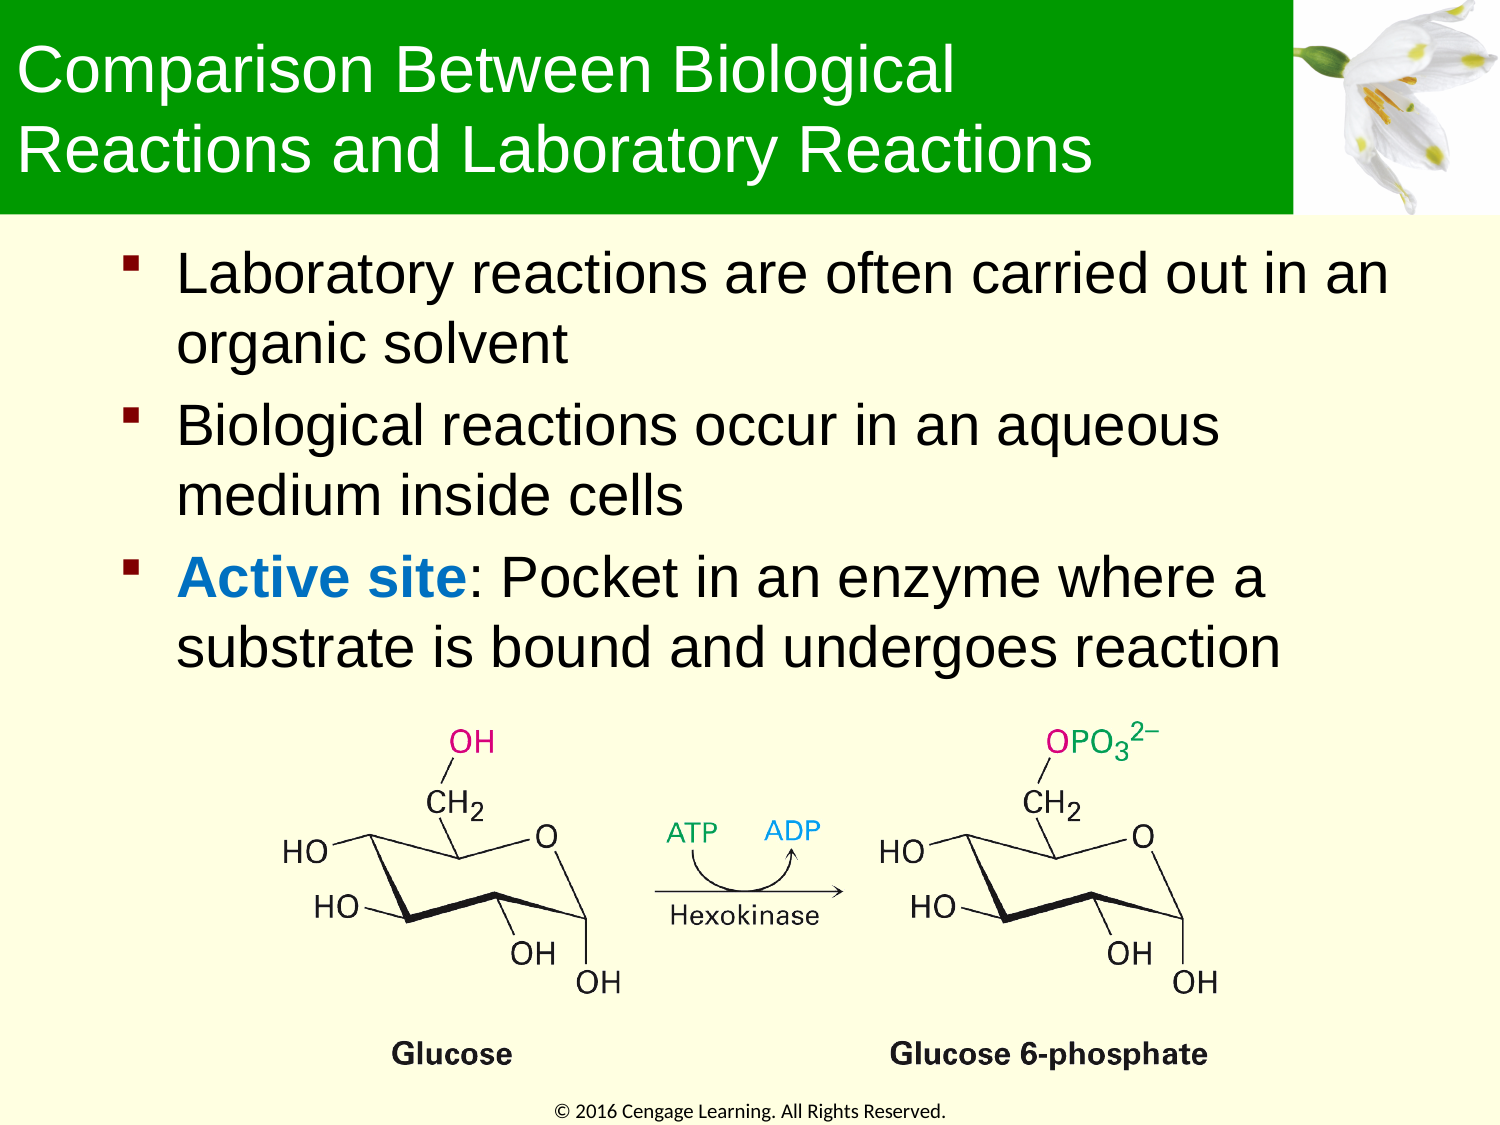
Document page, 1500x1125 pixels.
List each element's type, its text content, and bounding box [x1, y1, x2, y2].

title Comparison Between Biological Reactions and Laboratory Reactions [0, 0, 1288, 213]
picture [1293, 0, 1500, 215]
list Laboratory reactions are often carried out in an organic solvent Biological reactions occur in an aqueous medium inside cells Active site: Pocket in an enzyme where a substrate is bound and undergoes reaction [103, 227, 1450, 1065]
picture [281, 712, 1219, 1072]
